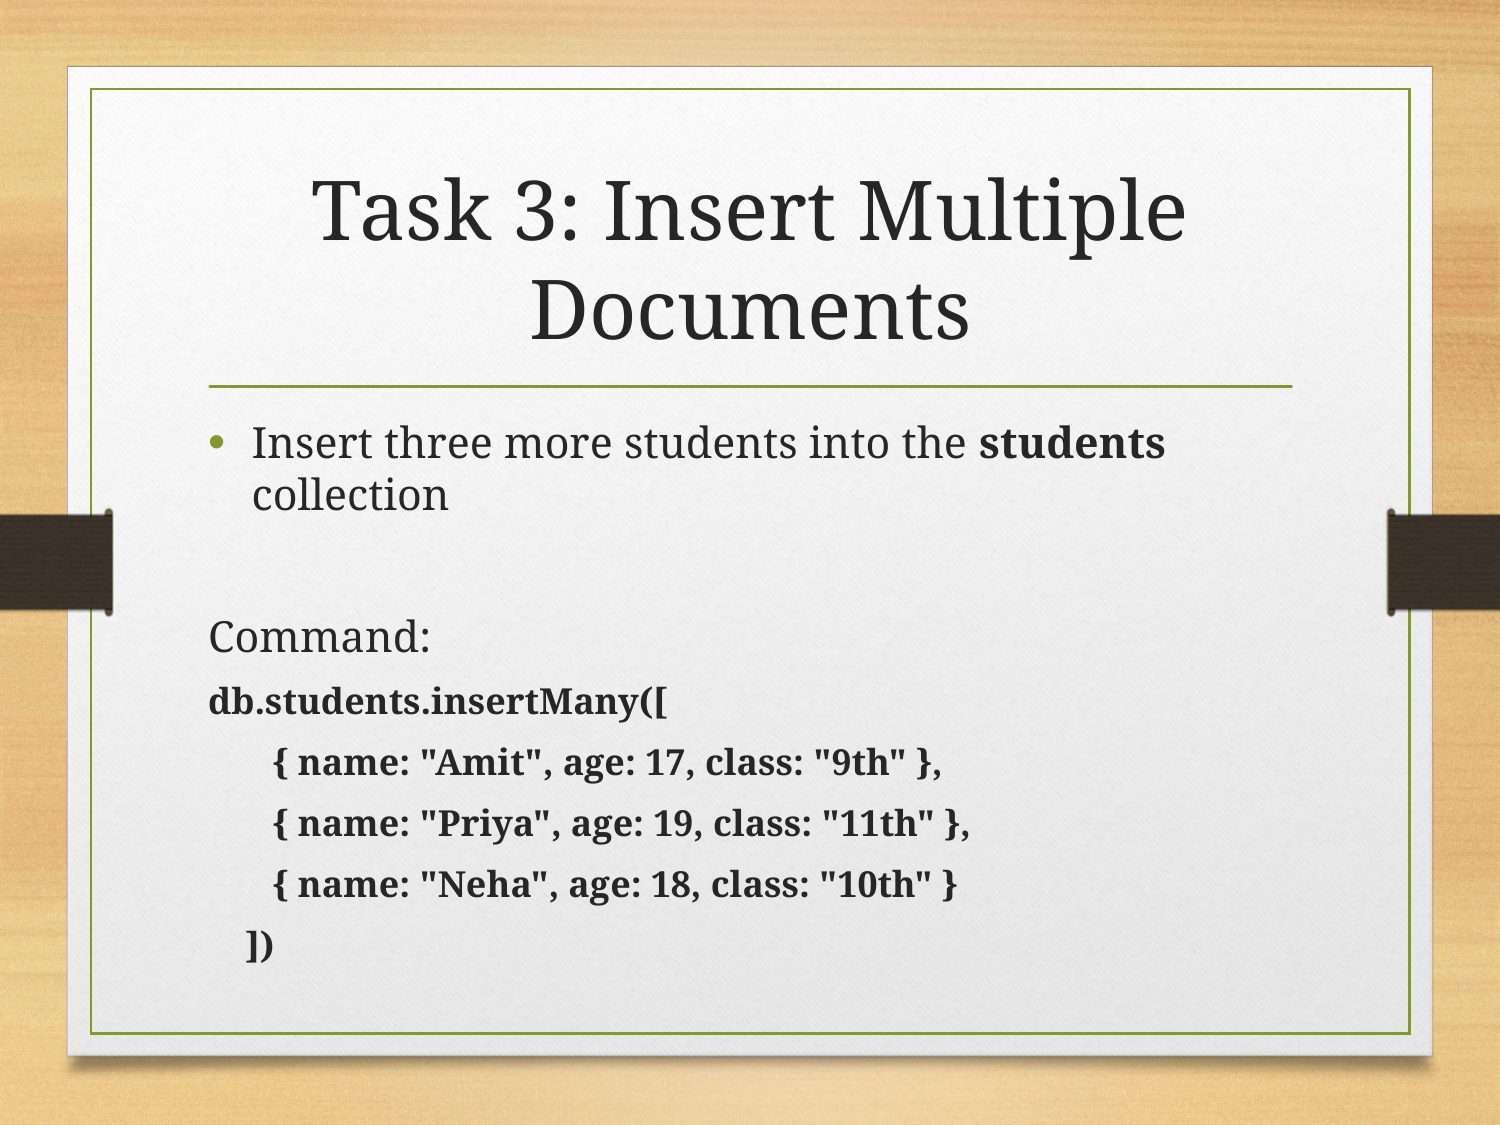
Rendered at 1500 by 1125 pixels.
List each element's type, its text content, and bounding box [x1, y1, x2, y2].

picture [0, 0, 1500, 1125]
title Task 3: Insert Multiple Documents [193, 150, 1309, 365]
list Insert three more students into the students collection Command: db.students.insertMany([ { name: "Amit", age: 17, class: "9th" }, { name: "Priya", age: 19, class: "11th" }, { name: "Neha", age: 18, class: "10th" } ]) [193, 408, 1309, 974]
